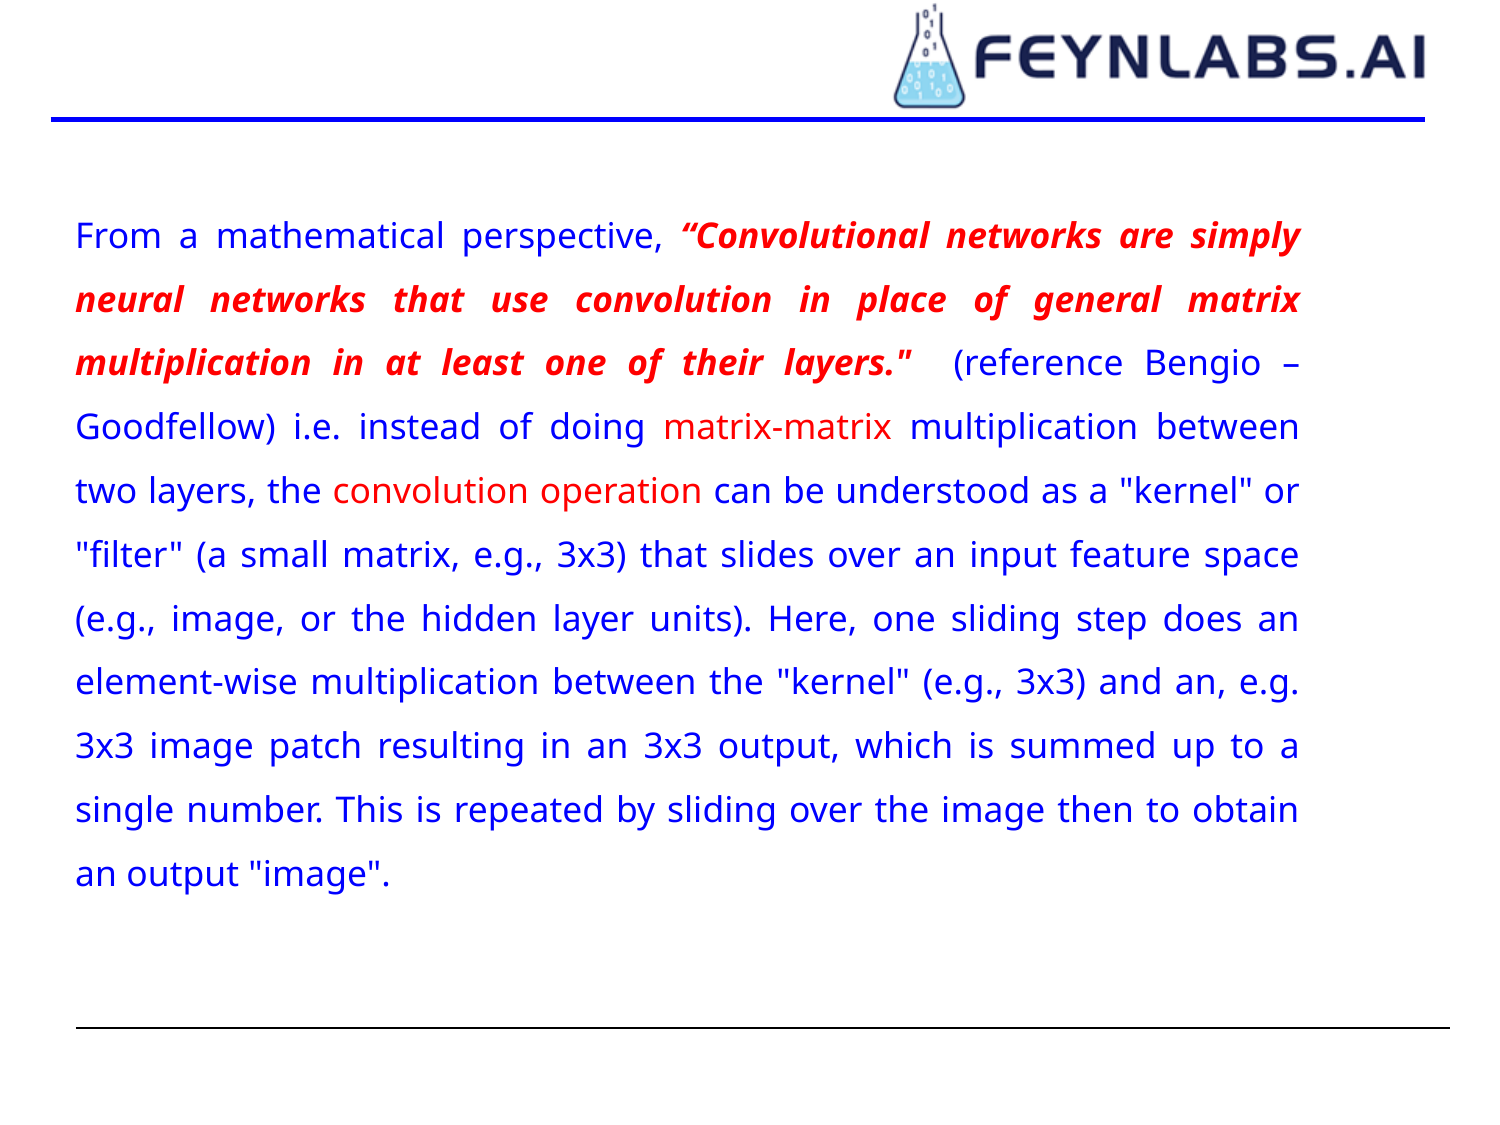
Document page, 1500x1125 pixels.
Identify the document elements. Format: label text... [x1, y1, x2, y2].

text_box From a mathematical perspective, “Convolutional networks are simply neural networks that use convolution in place of general matrix multiplication in at least one of their layers." (reference Bengio – Goodfellow) i.e. instead of doing matrix-matrix multiplication between two layers, the convolution operation can be understood as a "kernel" or "filter" (a small matrix, e.g., 3x3) that slides over an input feature space (e.g., image, or the hidden layer units). Here, one sliding step does an element-wise multiplication between the "kernel" (e.g., 3x3) and an, e.g. 3x3 image patch resulting in an 3x3 output, which is summed up to a single number. This is repeated by sliding over the image then to obtain an output "image". [60, 184, 1316, 964]
picture [888, 0, 1434, 113]
